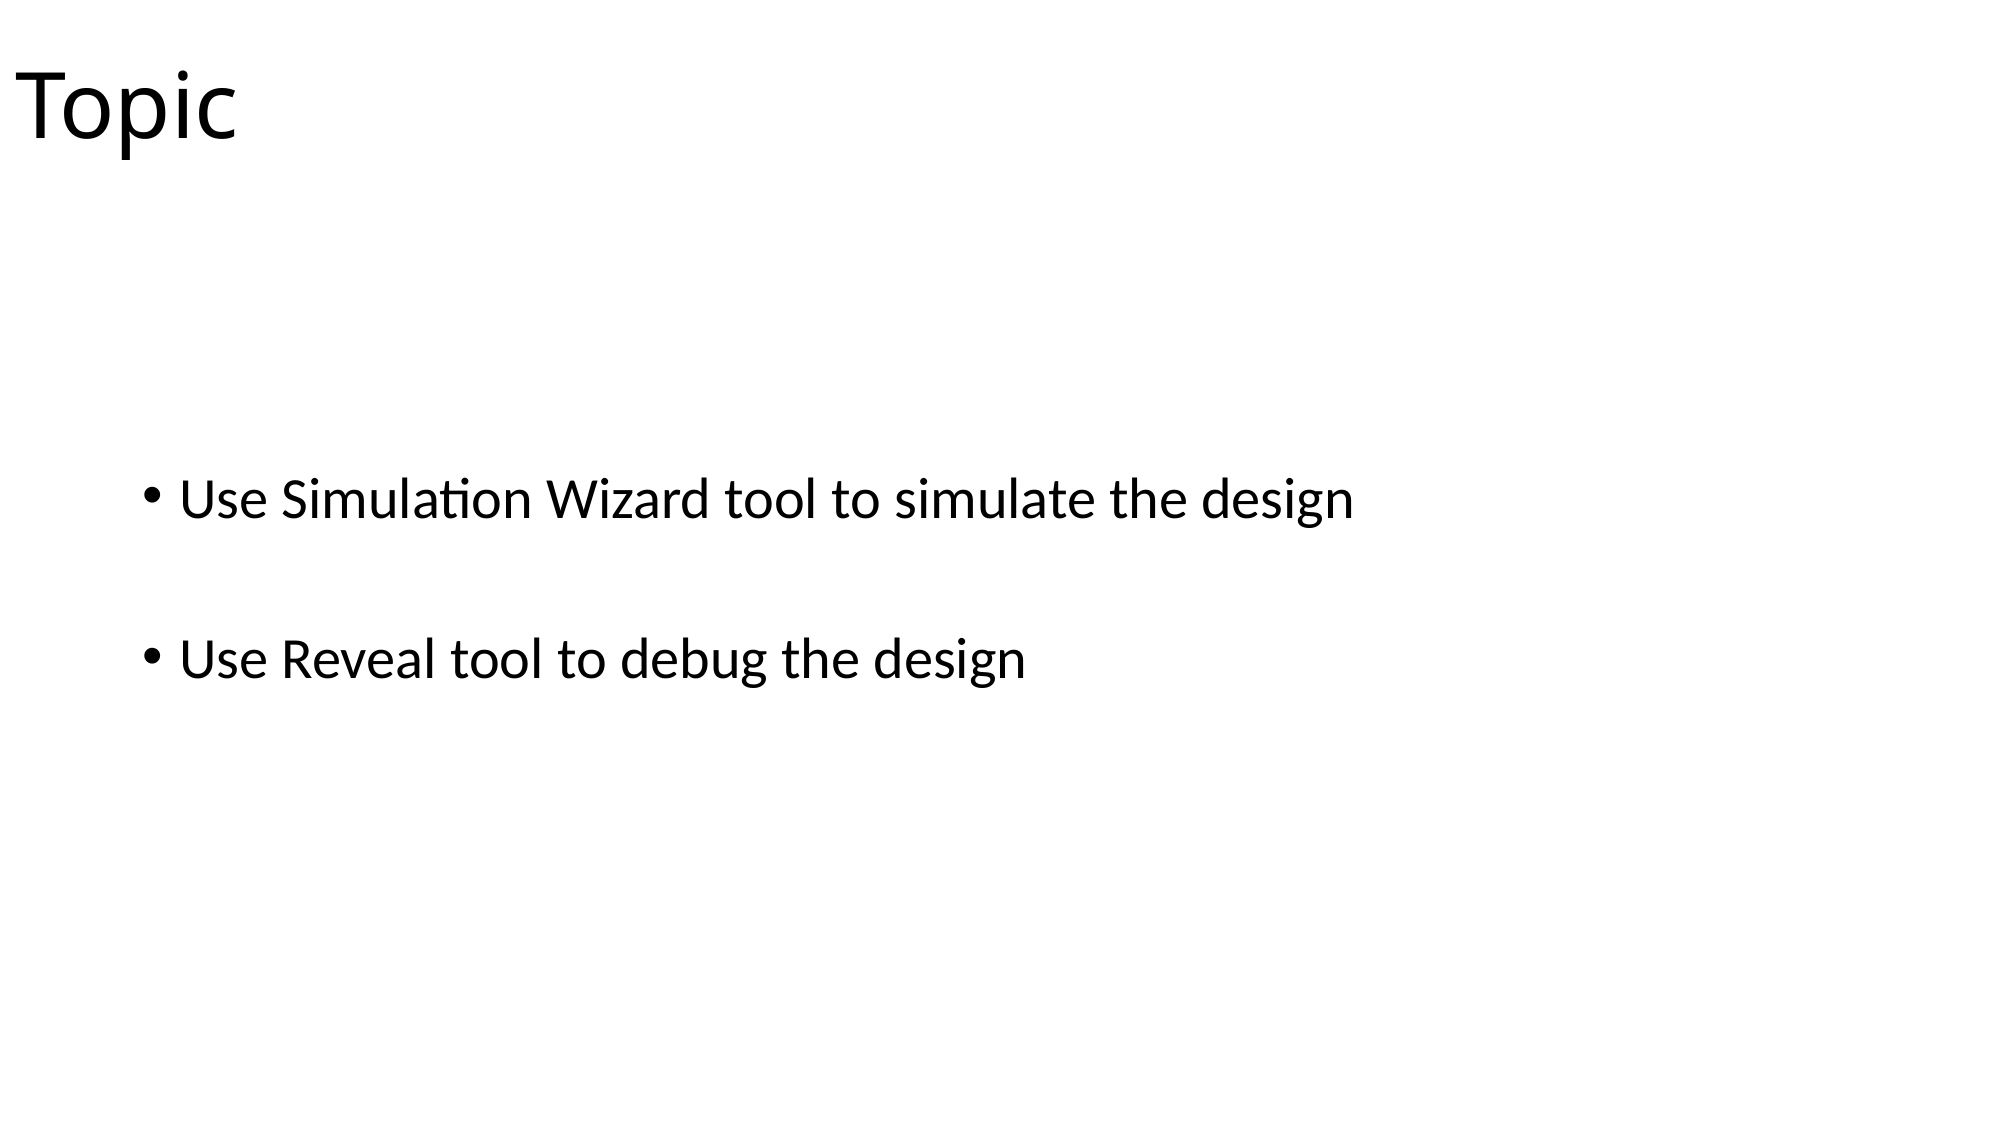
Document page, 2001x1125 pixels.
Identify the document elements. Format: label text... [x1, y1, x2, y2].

list Use Simulation Wizard tool to simulate the design Use Reveal tool to debug the design [127, 382, 1852, 746]
title Topic [0, 0, 1725, 218]
